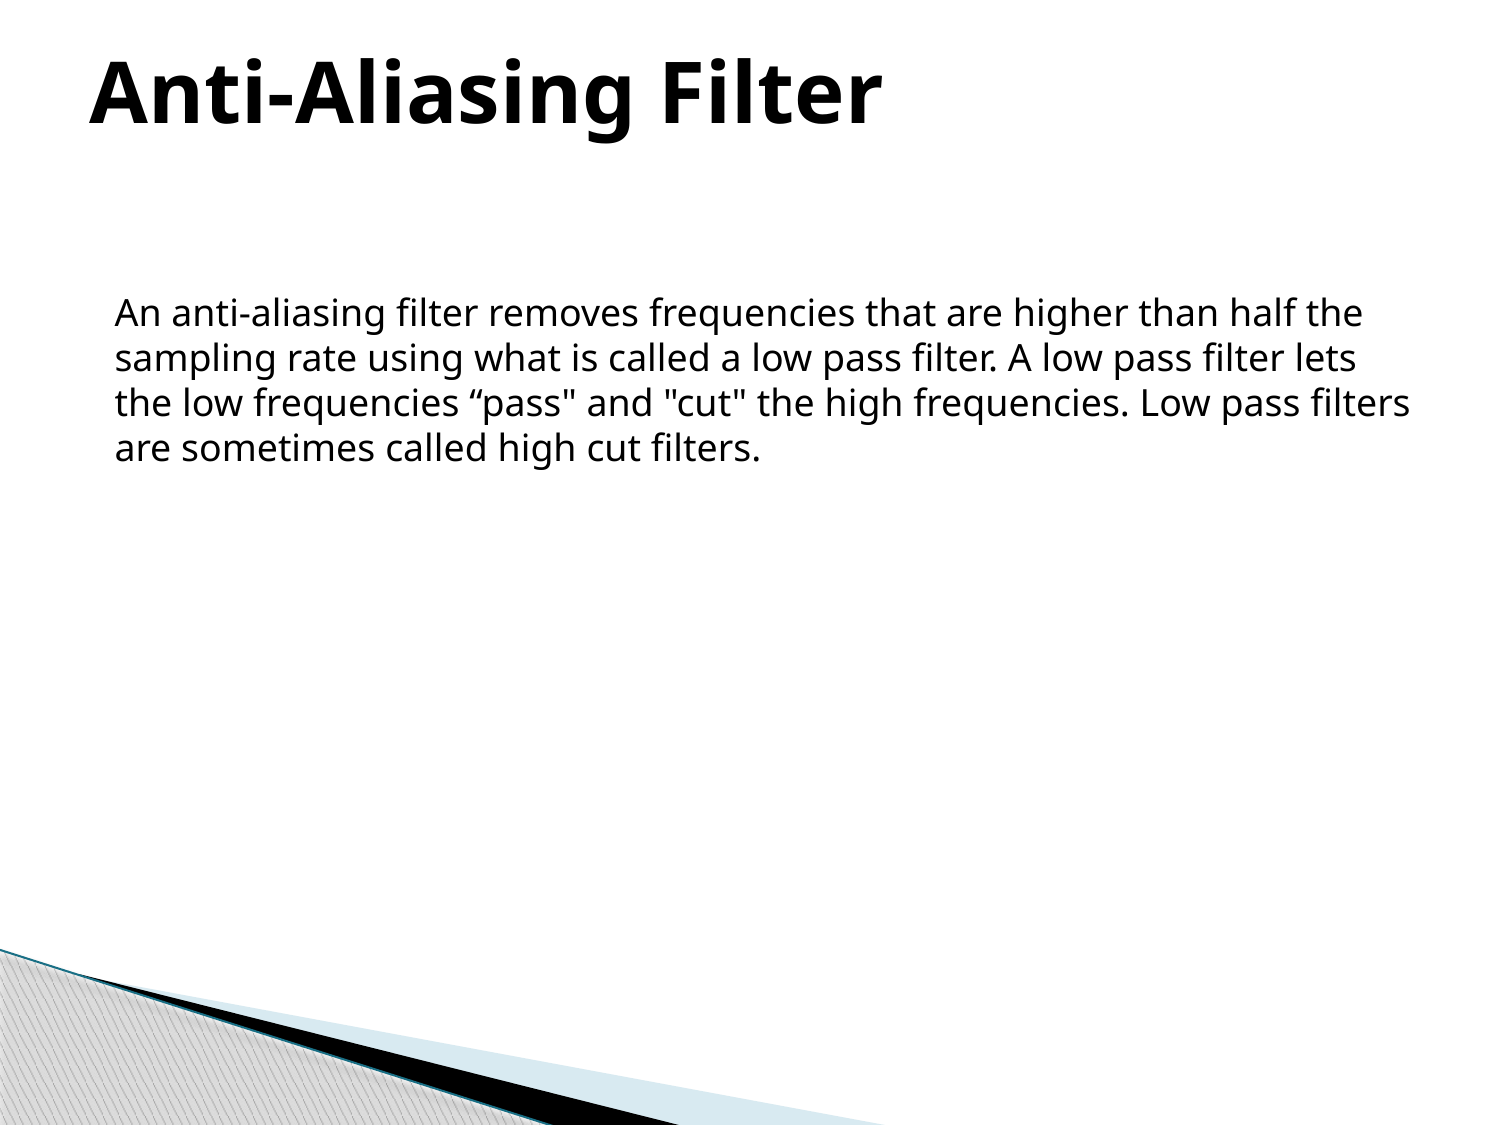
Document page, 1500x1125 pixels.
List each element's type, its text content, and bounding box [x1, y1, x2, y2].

text_box An anti-aliasing filter removes frequencies that are higher than half the sampling rate using what is called a low pass filter. A low pass filter lets the low frequencies “pass" and "cut" the high frequencies. Low pass filters are sometimes called high cut filters. [99, 281, 1438, 477]
title Anti-Aliasing Filter [75, 0, 1425, 192]
